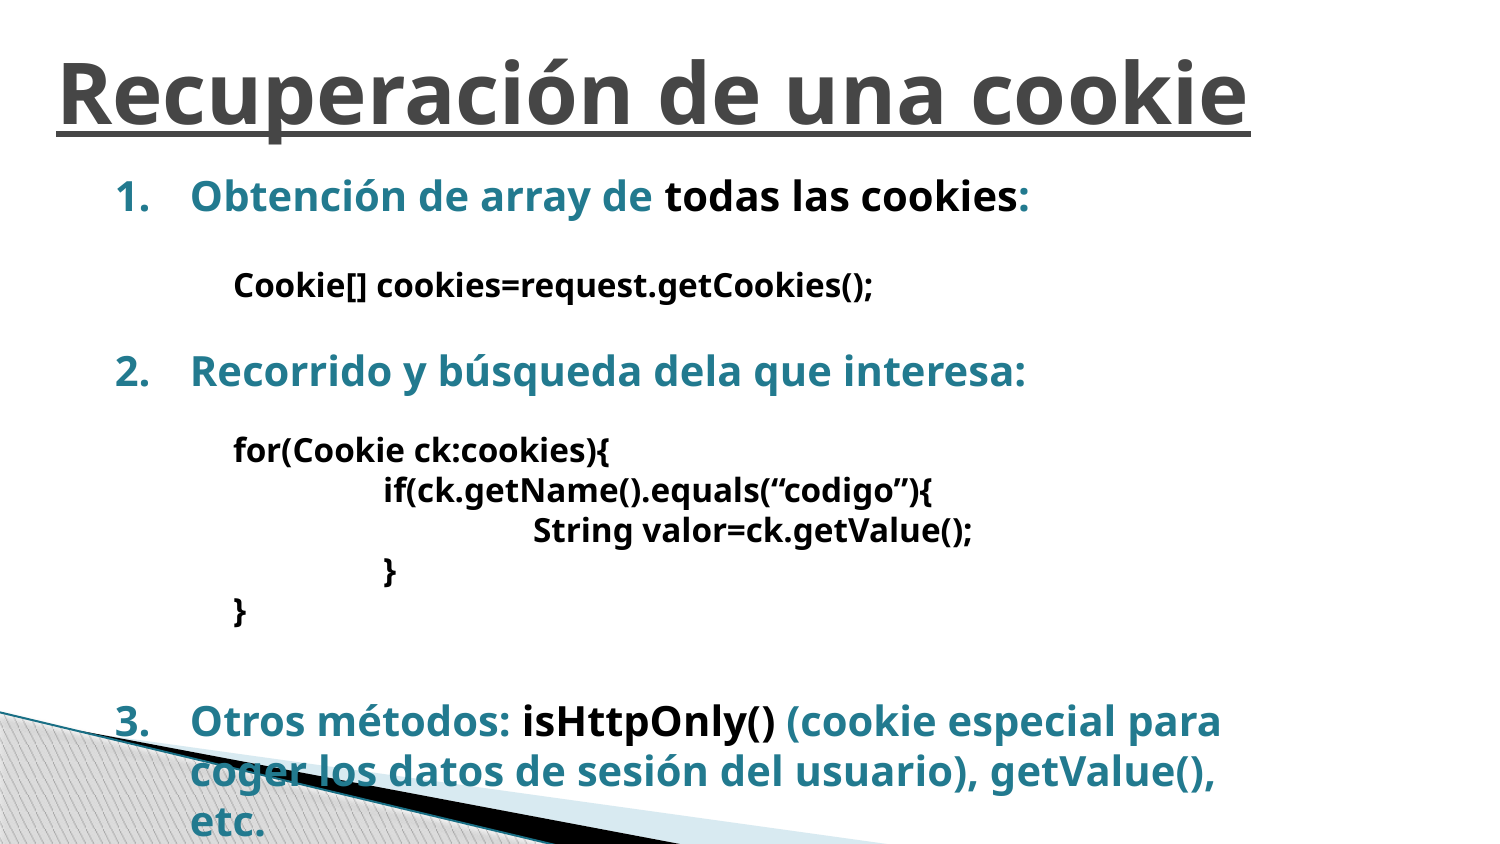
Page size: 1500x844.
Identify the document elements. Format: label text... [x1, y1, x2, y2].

text_box Recuperación de una cookie [41, 32, 1500, 165]
text_box Cookie[] cookies=request.getCookies(); [218, 256, 1105, 312]
text_box Obtención de array de todas las cookies: Recorrido y búsqueda dela que interesa: Otros métodos: isHttpOnly() (cookie especial para coger los datos de sesión del usuario), getValue(), etc. [100, 161, 1317, 363]
text_box for(Cookie ck:cookies){ if(ck.getName().equals(“codigo”){ String valor=ck.getValue(); } } [218, 421, 1105, 637]
